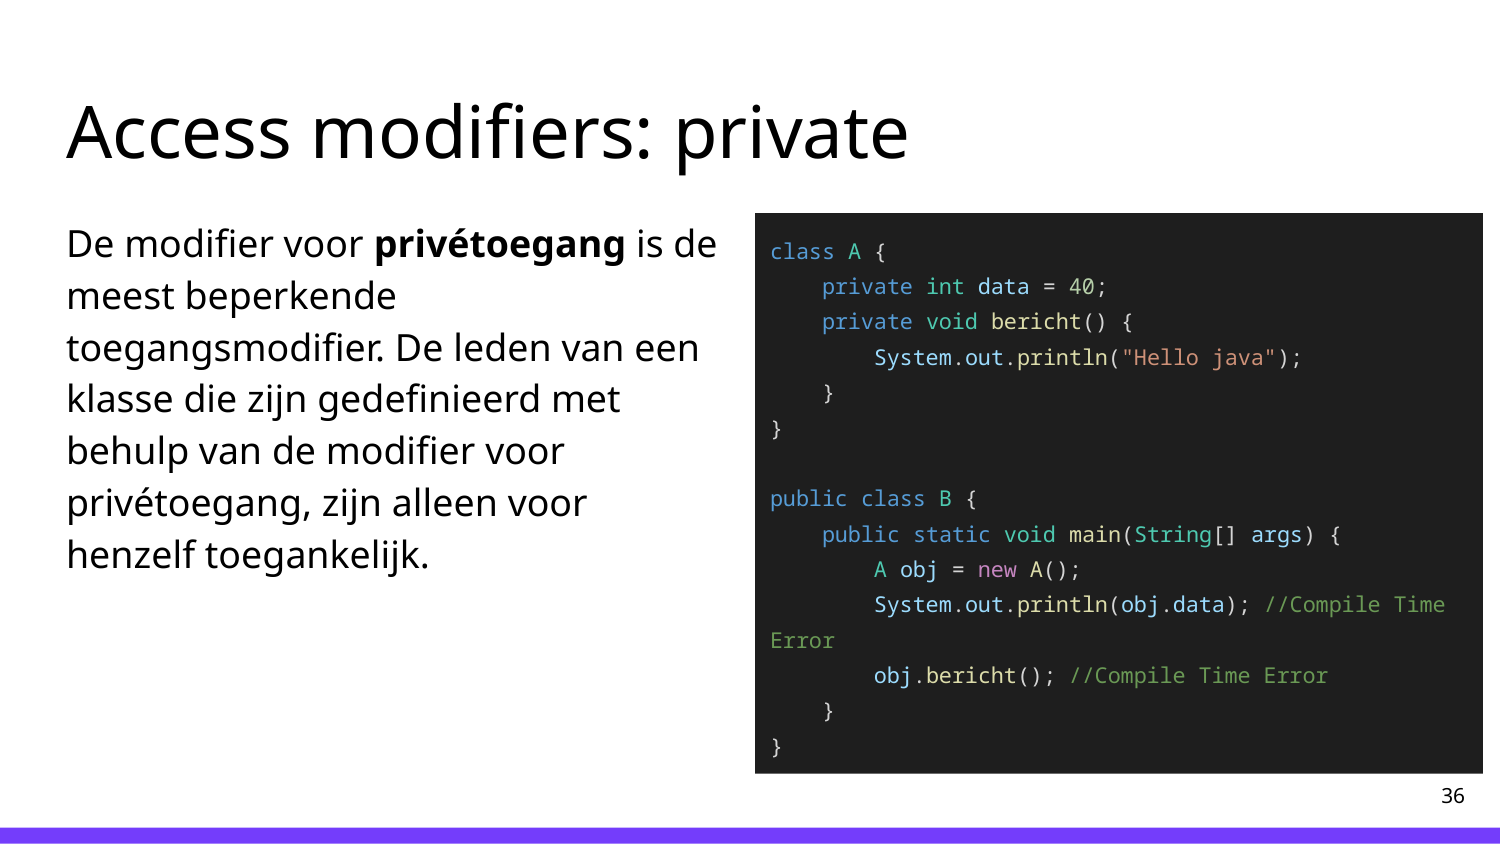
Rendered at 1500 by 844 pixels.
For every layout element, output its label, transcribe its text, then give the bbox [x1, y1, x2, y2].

list De modifier voor privétoegang is de meest beperkende toegangsmodifier. De leden van een klasse die zijn gedefinieerd met behulp van de modifier voor privétoegang, zijn alleen voor henzelf toegankelijk. [51, 198, 737, 791]
text_box class A { private int data = 40; private void bericht() { System.out.println("Hello java"); } } public class B { public static void main(String[] args) { A obj = new A(); System.out.println(obj.data); //Compile Time Error obj.bericht(); //Compile Time Error } } [755, 213, 1483, 774]
title Access modifiers: private [51, 51, 1449, 189]
slide_number ‹#› [1389, 764, 1480, 830]
